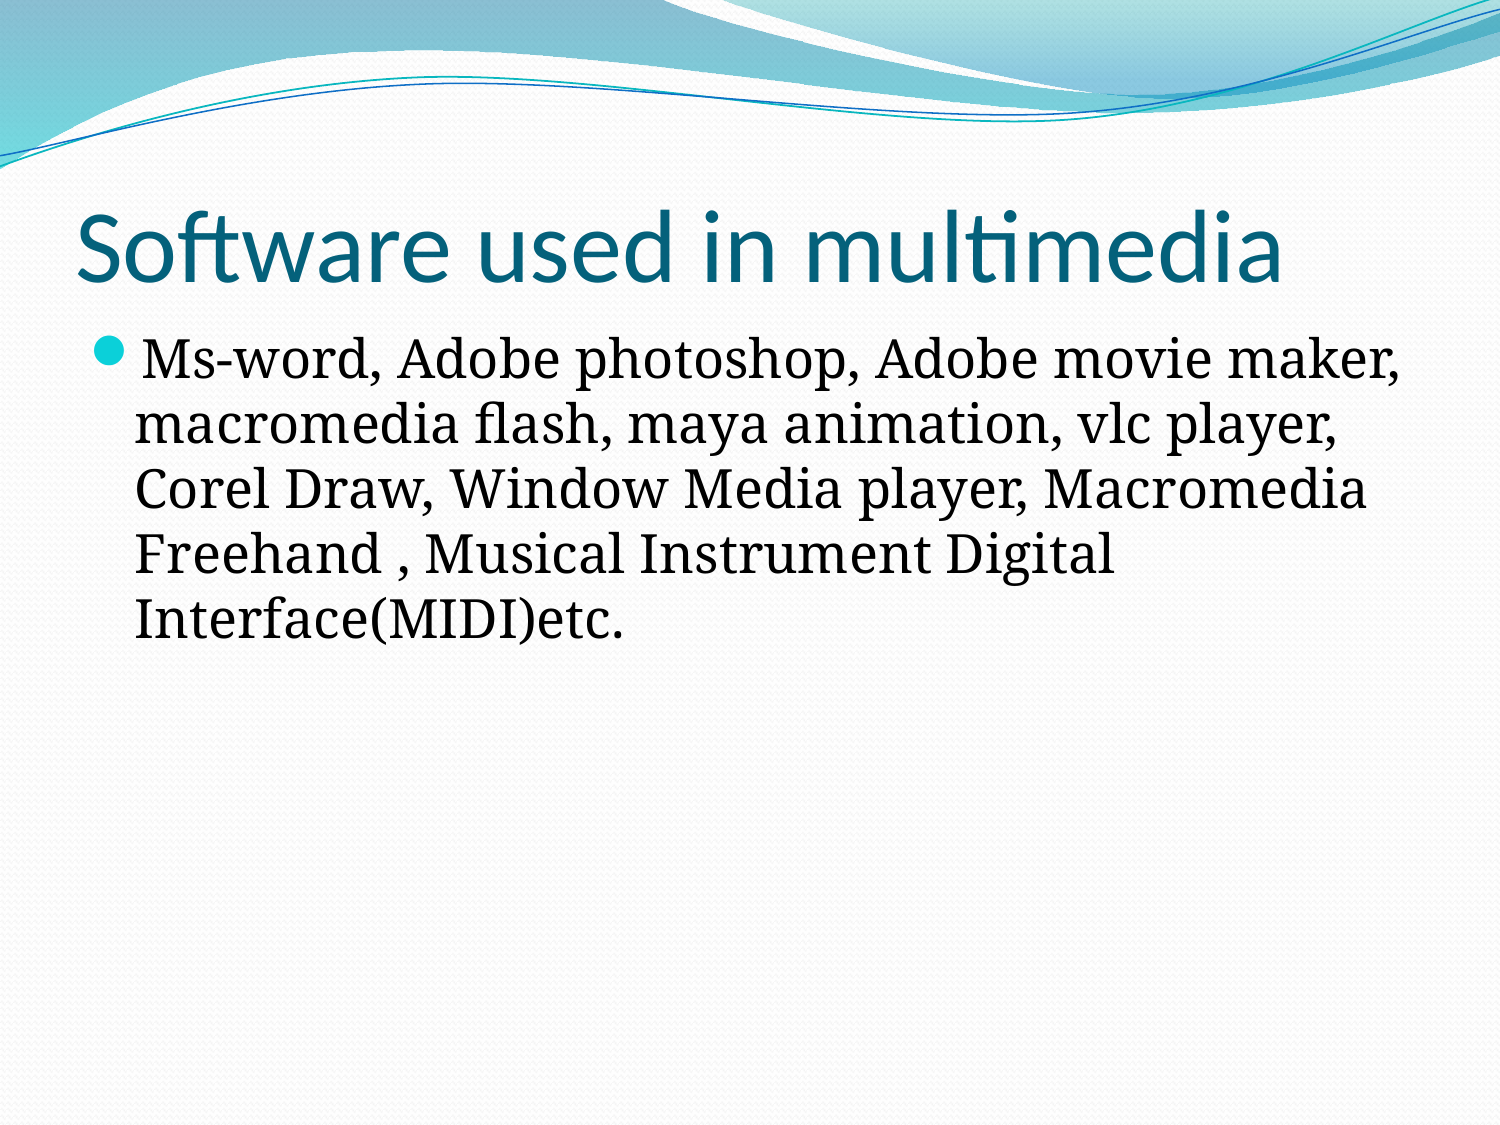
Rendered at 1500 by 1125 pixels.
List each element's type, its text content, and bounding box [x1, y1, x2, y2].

title Software used in multimedia [75, 115, 1425, 303]
list Ms-word, Adobe photoshop, Adobe movie maker, macromedia flash, maya animation, vlc player, Corel Draw, Window Media player, Macromedia Freehand , Musical Instrument Digital Interface(MIDI)etc. [75, 317, 1425, 1038]
